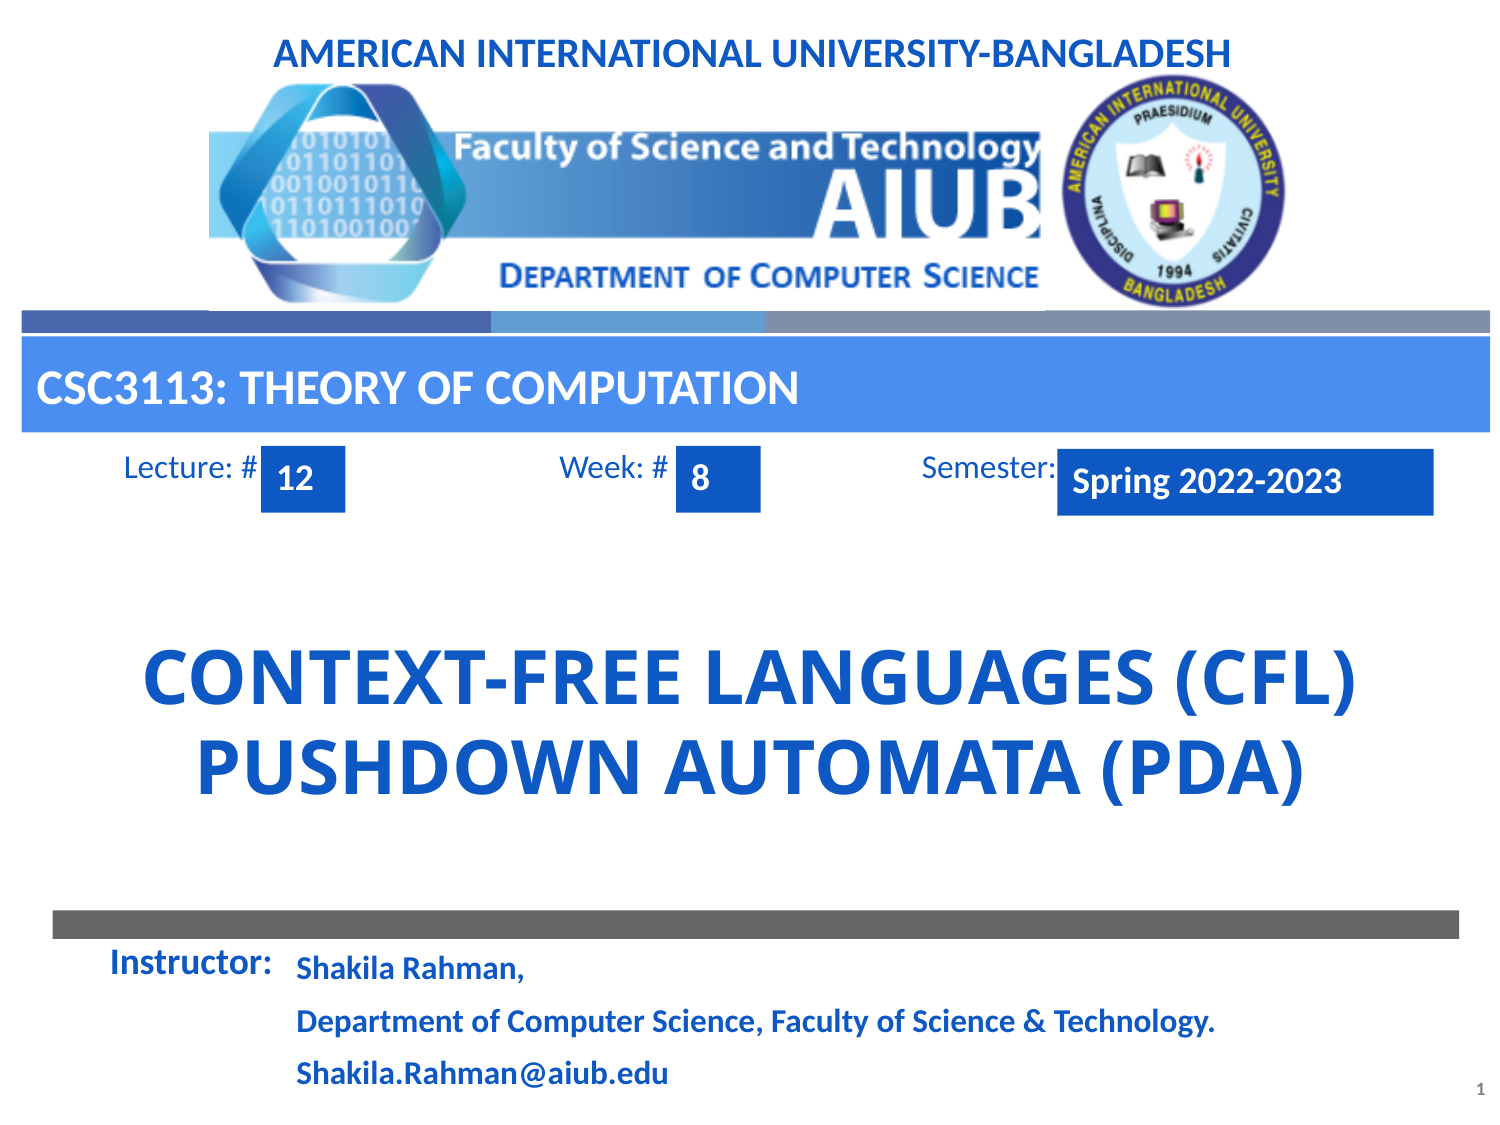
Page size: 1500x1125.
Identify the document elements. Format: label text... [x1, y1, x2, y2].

list 8 [676, 445, 761, 513]
list Shakila Rahman, Department of Computer Science, Faculty of Science & Technology. Shakila.Rahman@aiub.edu [281, 938, 1434, 1105]
list Spring 2022-2023 [1057, 448, 1434, 516]
list CSC3113: Theory of Computation [21, 336, 1491, 433]
picture [209, 71, 1045, 311]
title Context-Free Languages (CFL) Pushdown Automata (PDA) [123, 545, 1377, 895]
picture [1057, 69, 1291, 314]
list 12 [261, 445, 346, 513]
